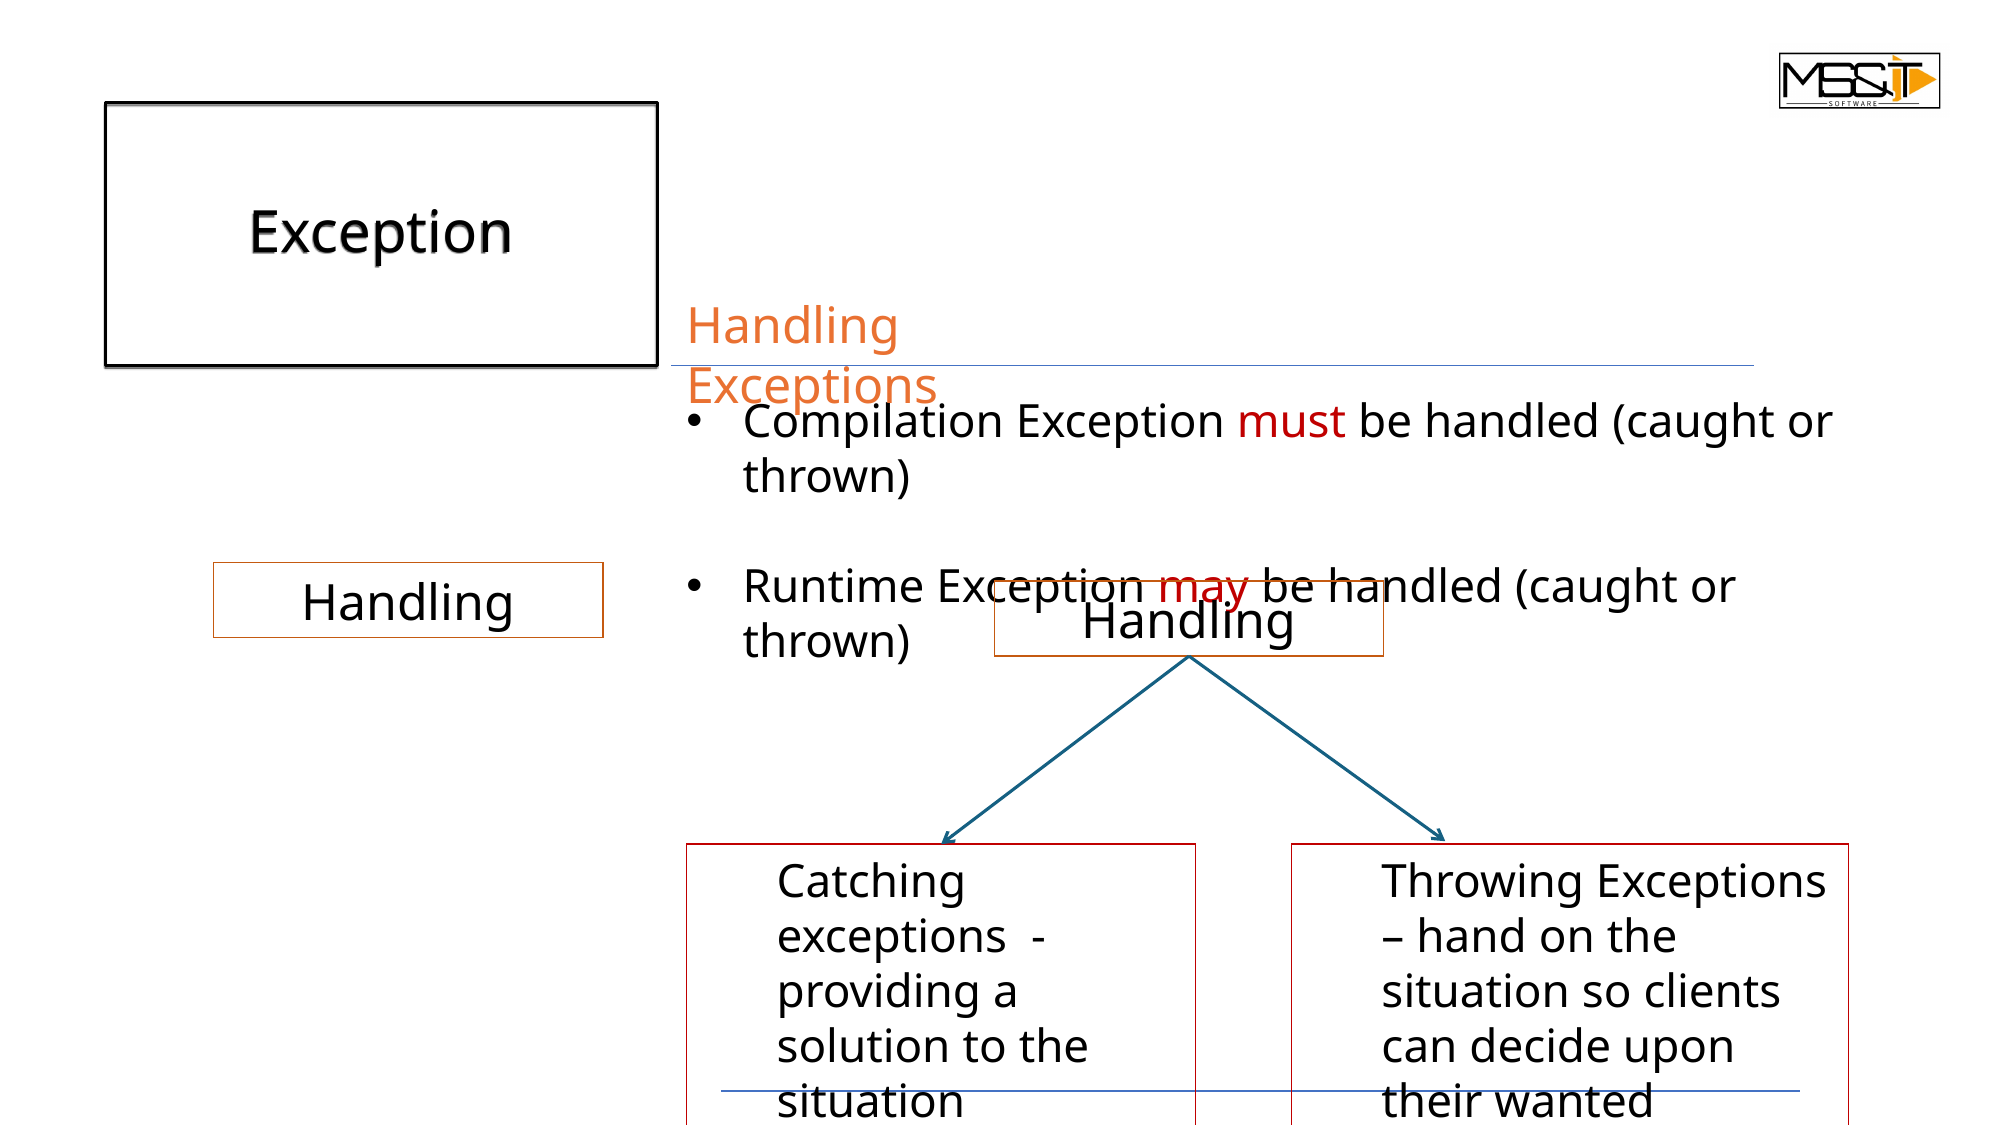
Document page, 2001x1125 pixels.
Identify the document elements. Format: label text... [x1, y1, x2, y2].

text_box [1188, 656, 1446, 842]
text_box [940, 656, 1190, 845]
text_box Compilation Exception must be handled (caught or thrown) Runtime Exception may be handled (caught or thrown) [671, 384, 1912, 675]
text_box Catching exceptions - providing a solution to the situation [686, 844, 1196, 1125]
text_box Handling [213, 562, 603, 638]
text_box Handling Exceptions [671, 286, 1168, 365]
title Exception [105, 102, 658, 366]
text_box Handling Exceptions [671, 367, 1168, 421]
text_box Throwing Exceptions – hand on the situation so clients can decide upon their wanted solution [1291, 844, 1849, 1125]
text_box Handling [994, 581, 1384, 656]
picture [1768, 42, 1951, 119]
